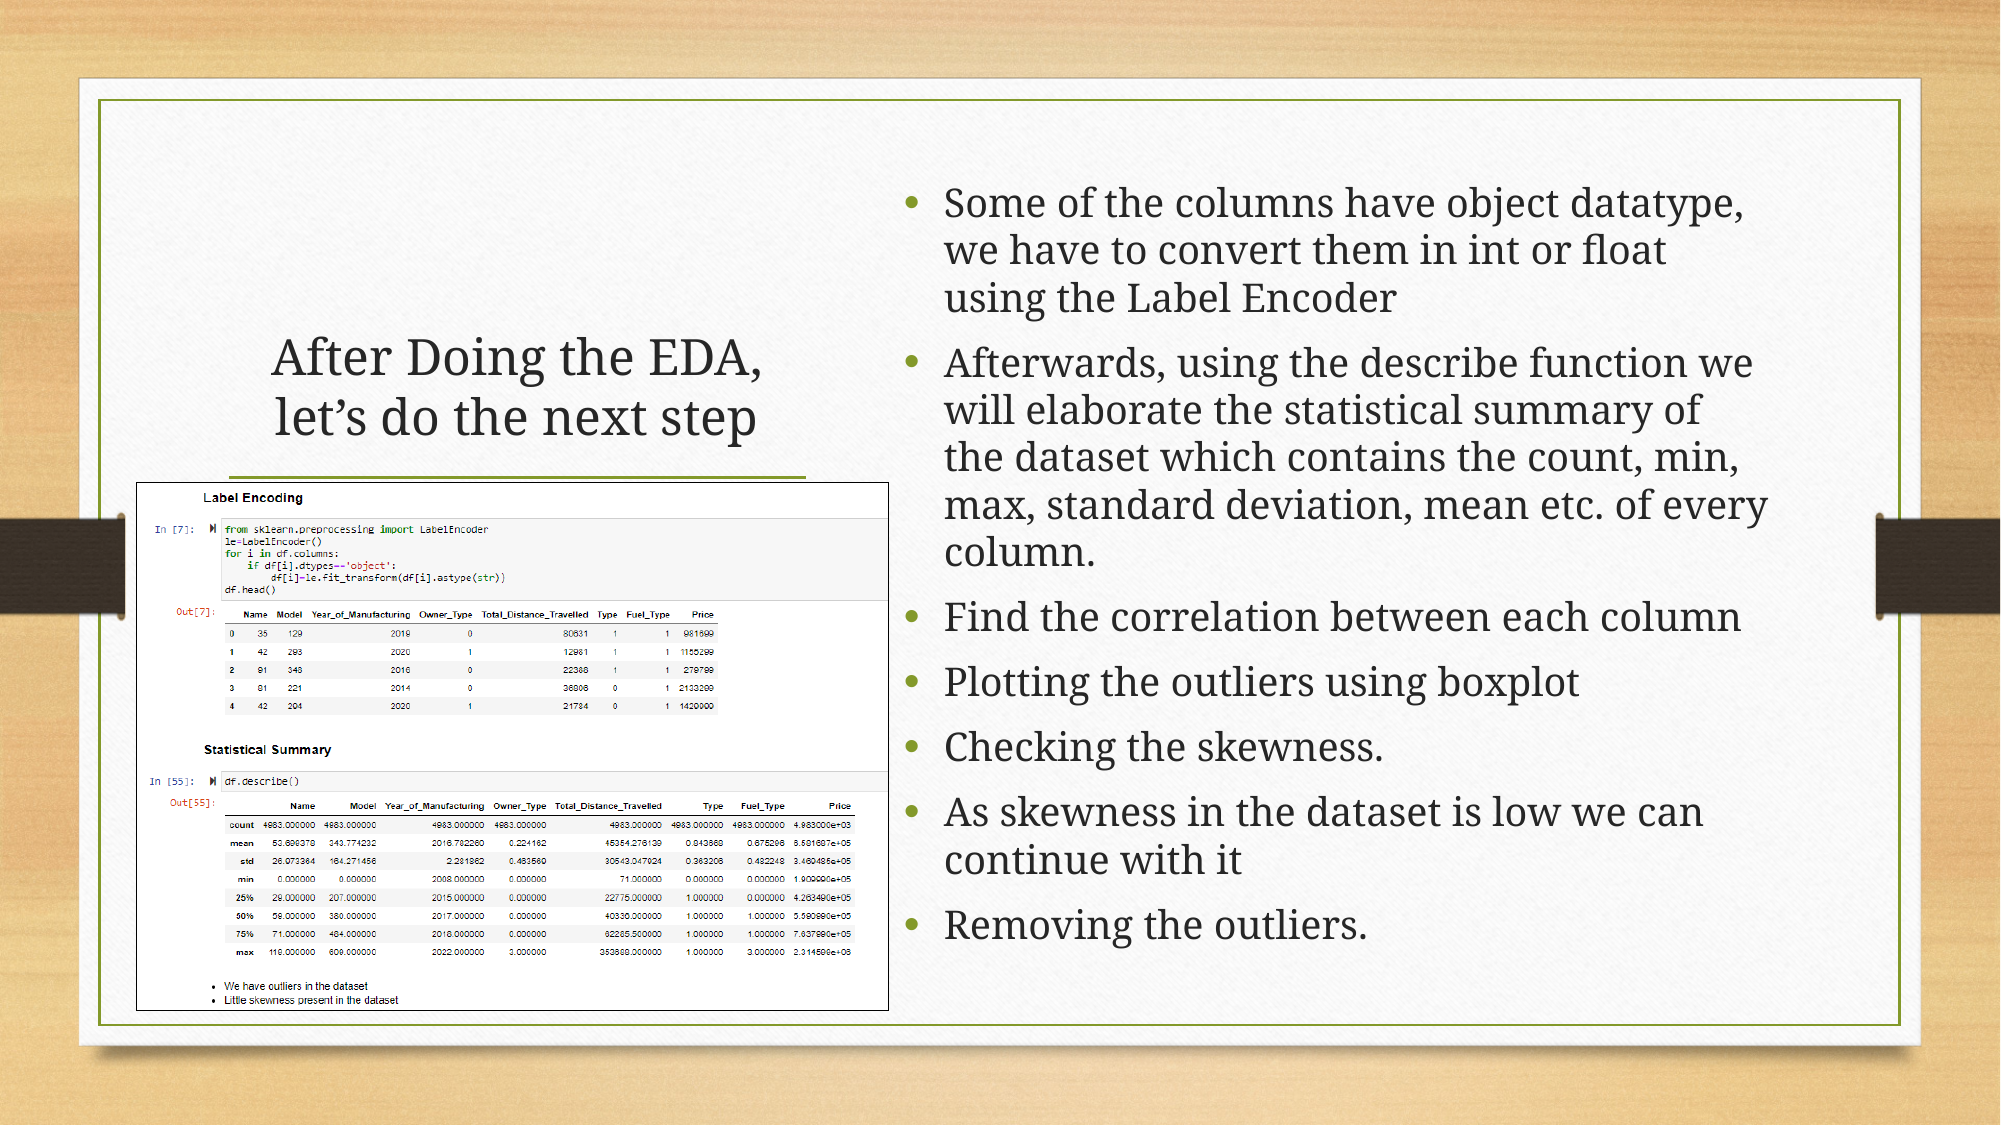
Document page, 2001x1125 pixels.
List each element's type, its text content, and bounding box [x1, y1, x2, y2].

list Some of the columns have object datatype, we have to convert them in int or float using the Label Encoder Afterwards, using the describe function we will elaborate the statistical summary of the dataset which contains the count, min, max, standard deviation, mean etc. of every column. Find the correlation between each column Plotting the outliers using boxplot Checking the skewness. As skewness in the dataset is low we can continue with it Removing the outliers. [888, 161, 1787, 964]
title After Doing the EDA, let’s do the next step [212, 227, 823, 453]
picture [0, 0, 2001, 1125]
